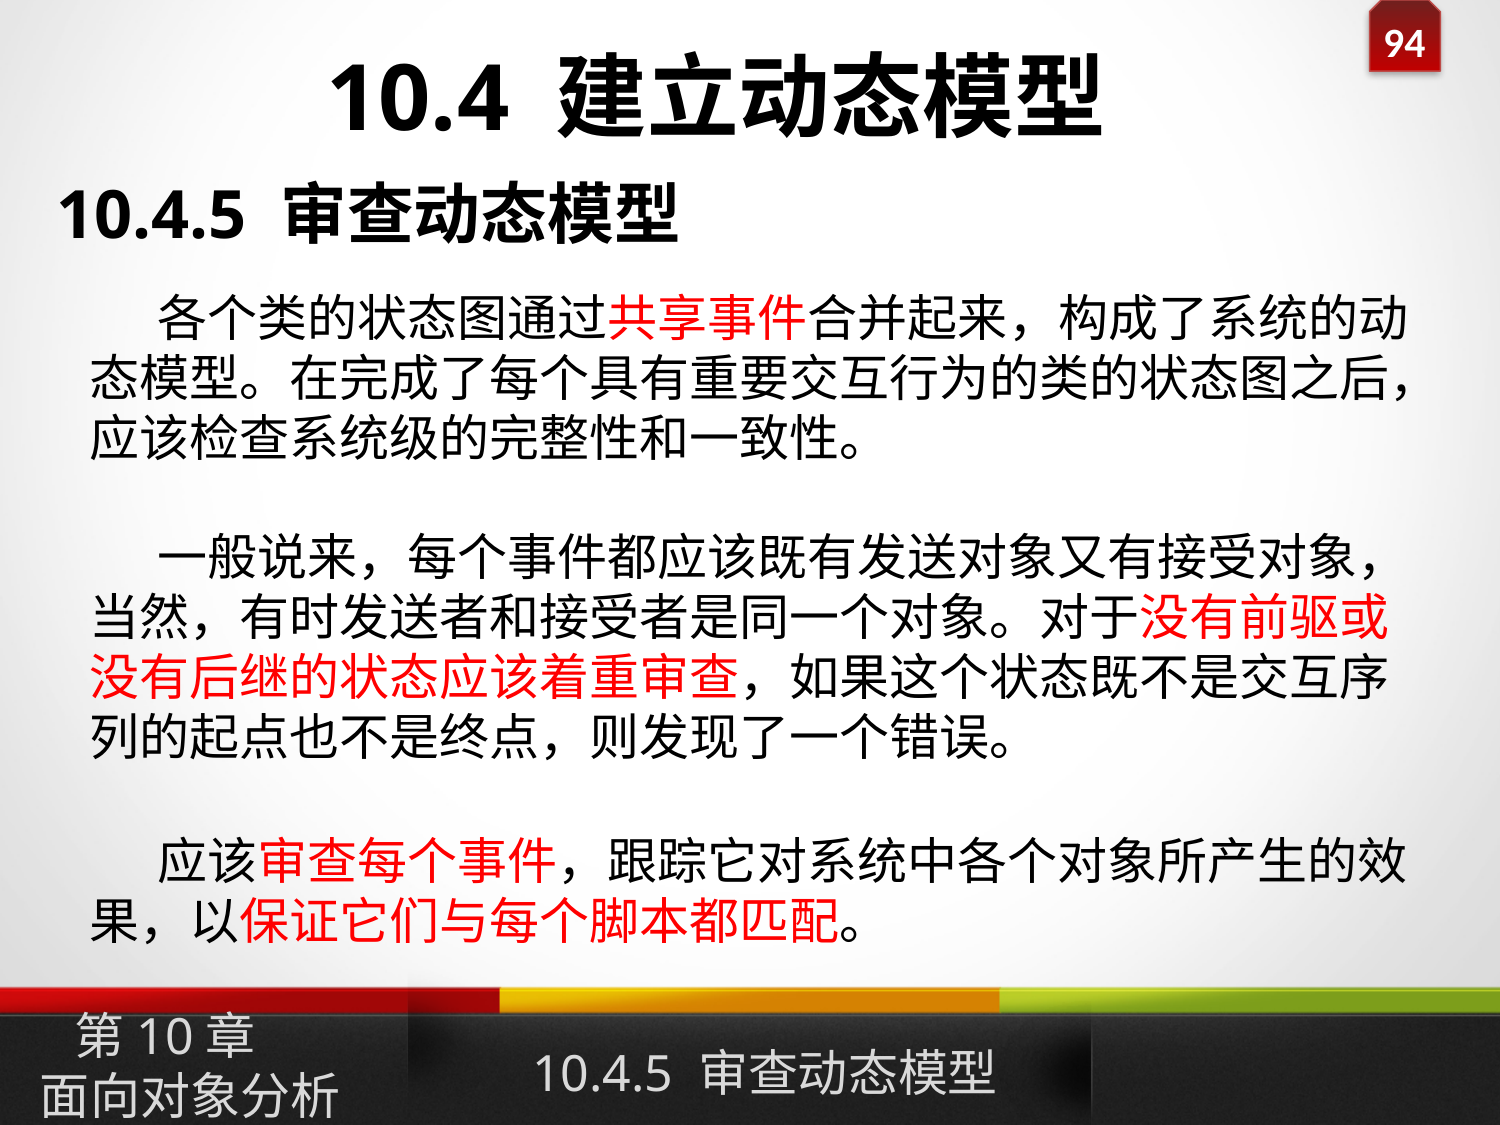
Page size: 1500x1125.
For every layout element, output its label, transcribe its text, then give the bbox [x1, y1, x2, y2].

text_box 应该审查每个事件，跟踪它对系统中各个对象所产生的效果，以保证它们与每个脚本都匹配。 [74, 822, 1425, 958]
text_box 各个类的状态图通过共享事件合并起来，构成了系统的动态模型。在完成了每个具有重要交互行为的类的状态图之后，应该检查系统级的完整性和一致性。 [74, 278, 1425, 474]
list 10.4.5 审查动态模型 [40, 163, 1392, 264]
text_box 10.4 建立动态模型 [41, 0, 1392, 188]
text_box 10.4.5 审查动态模型 [458, 1032, 1073, 1111]
text_box 一般说来，每个事件都应该既有发送对象又有接受对象，当然，有时发送者和接受者是同一个对象。对于没有前驱或没有后继的状态应该着重审查，如果这个状态既不是交互序列的起点也不是终点，则发现了一个错误。 [74, 517, 1425, 773]
picture [0, 0, 1500, 1125]
